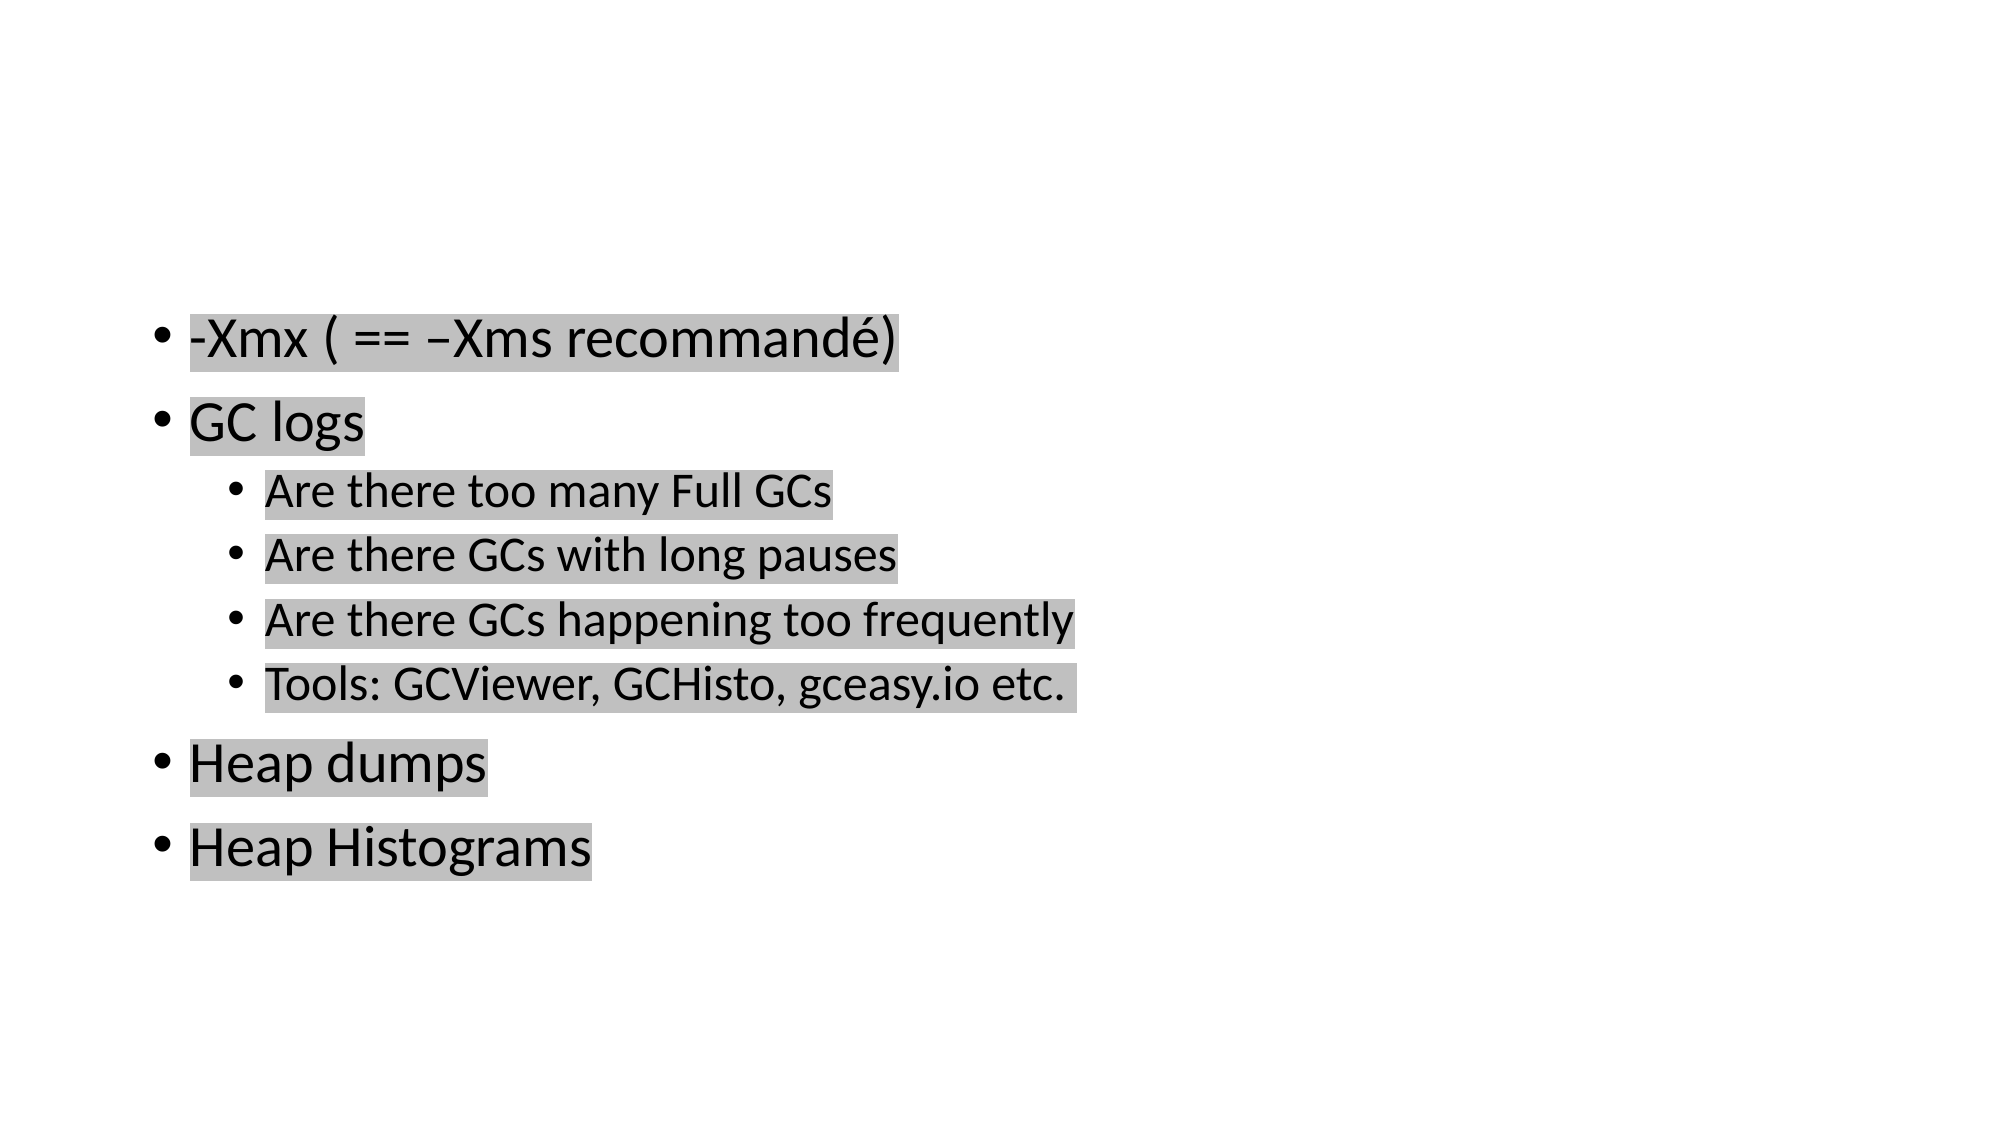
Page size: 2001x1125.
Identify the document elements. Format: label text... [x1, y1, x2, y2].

list -Xmx ( == –Xms recommandé) GC logs Are there too many Full GCs Are there GCs with long pauses Are there GCs happening too frequently Tools: GCViewer, GCHisto, gceasy.io etc. Heap dumps Heap Histograms [137, 299, 1863, 1014]
